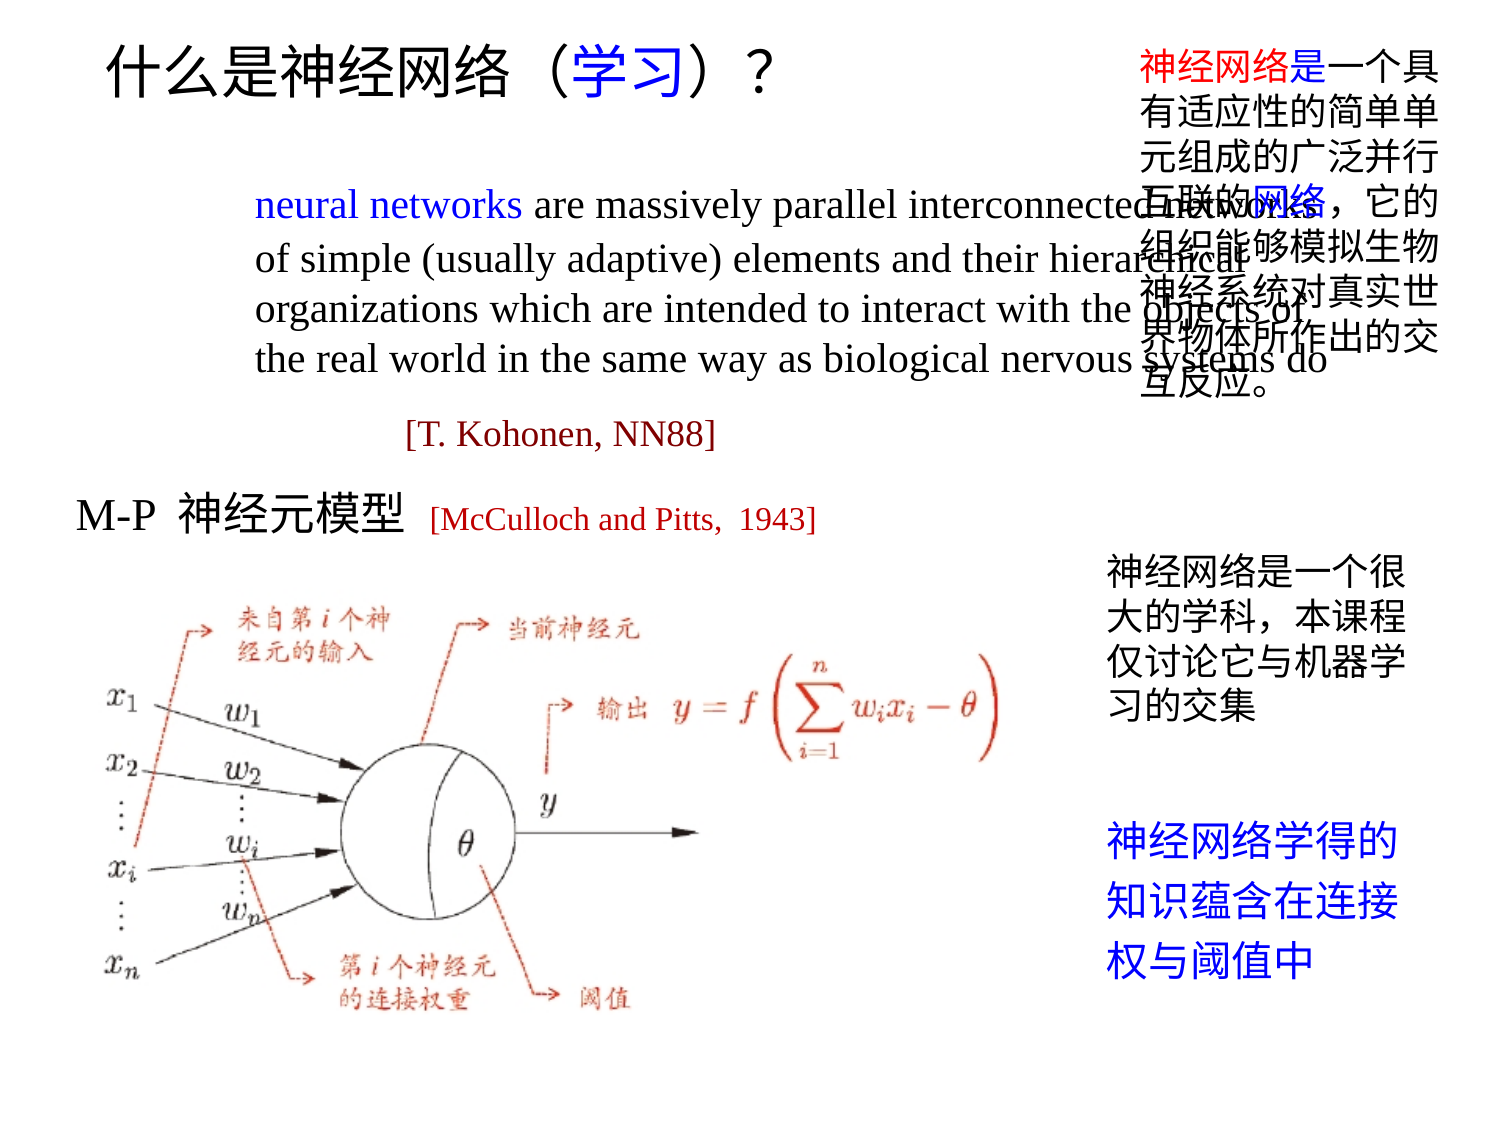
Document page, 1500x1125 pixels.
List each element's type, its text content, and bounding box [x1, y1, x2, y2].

text_box [McCulloch and Pitts, 1943] [429, 496, 818, 537]
text_box 神经网络是一个具有适应性的简单单元组成的广泛并行互联的网络，它的组织能够模拟生物神经系统对真实世界物体所作出的交互反应。 [1125, 35, 1477, 410]
text_box 神经网络是一个很 大的学科，本课程 仅讨论它与机器学 习的交集 神经网络学得的 知识蕴含在连接 权与阈值中 [1106, 557, 1407, 986]
picture [62, 587, 1015, 1036]
text_box 什么是神经网络（学习）？ neural networks are massively parallel interconnected networks of simple (usually adaptive) elements and their hierarchical organizations which are intended to interact with the objects of the real world in the same way as biological nervous systems do [T. Kohonen, NN88] [104, 49, 1330, 455]
text_box M-P 神经元模型 [75, 483, 407, 540]
